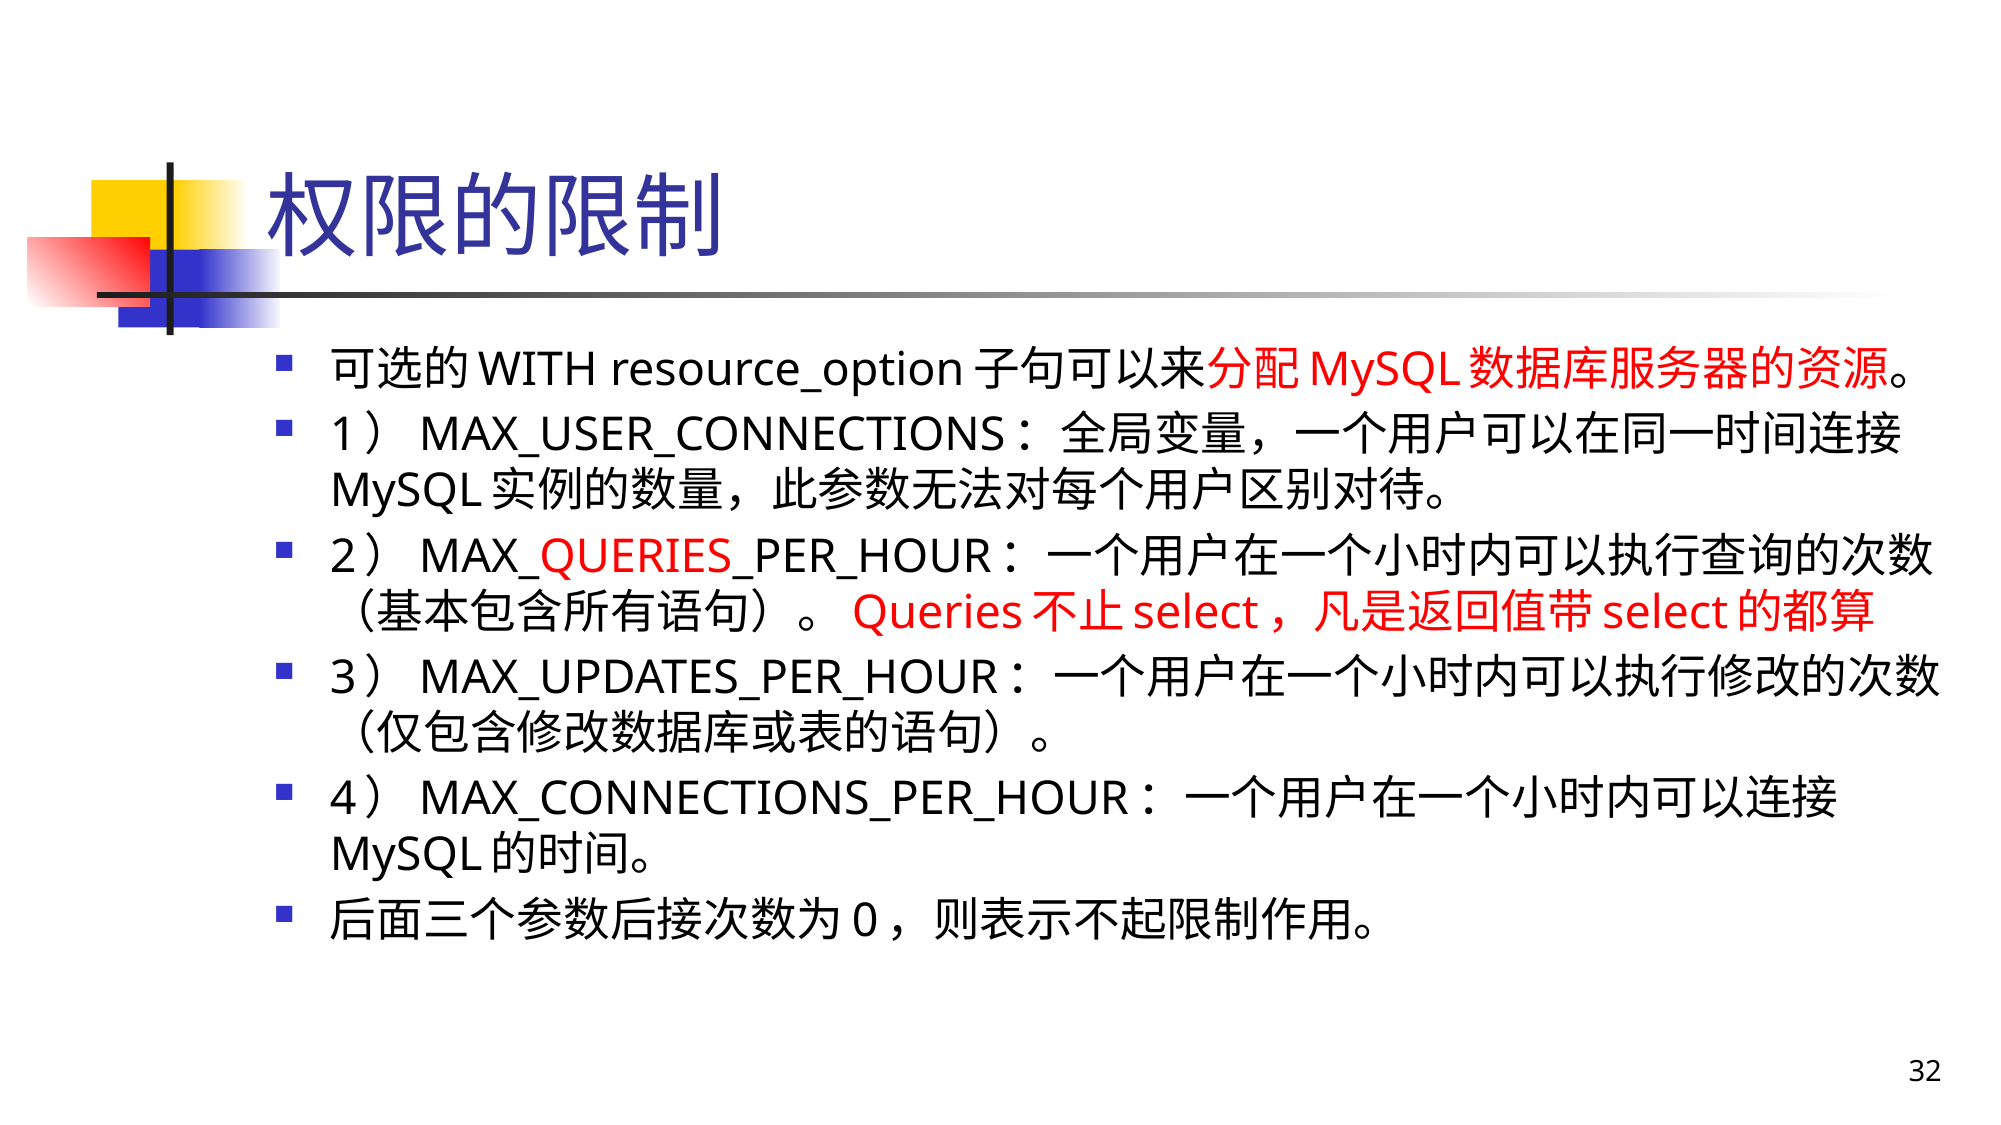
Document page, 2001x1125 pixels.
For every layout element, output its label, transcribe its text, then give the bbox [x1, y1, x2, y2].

list 可选的WITH resource_option子句可以来分配MySQL数据库服务器的资源。 1）MAX_USER_CONNECTIONS：全局变量，一个用户可以在同一时间连接MySQL实例的数量，此参数无法对每个用户区别对待。 2）MAX_QUERIES_PER_HOUR：一个用户在一个小时内可以执行查询的次数（基本包含所有语句）。Queries不止select，凡是返回值带select的都算 3）MAX_UPDATES_PER_HOUR：一个用户在一个小时内可以执行修改的次数（仅包含修改数据库或表的语句）。 4）MAX_CONNECTIONS_PER_HOUR：一个用户在一个小时内可以连接MySQL的时间。 后面三个参数后接次数为0，则表示不起限制作用。 [258, 331, 1959, 970]
title 权限的限制 [251, 35, 1957, 275]
slide_number 32 [1540, 1024, 1957, 1100]
